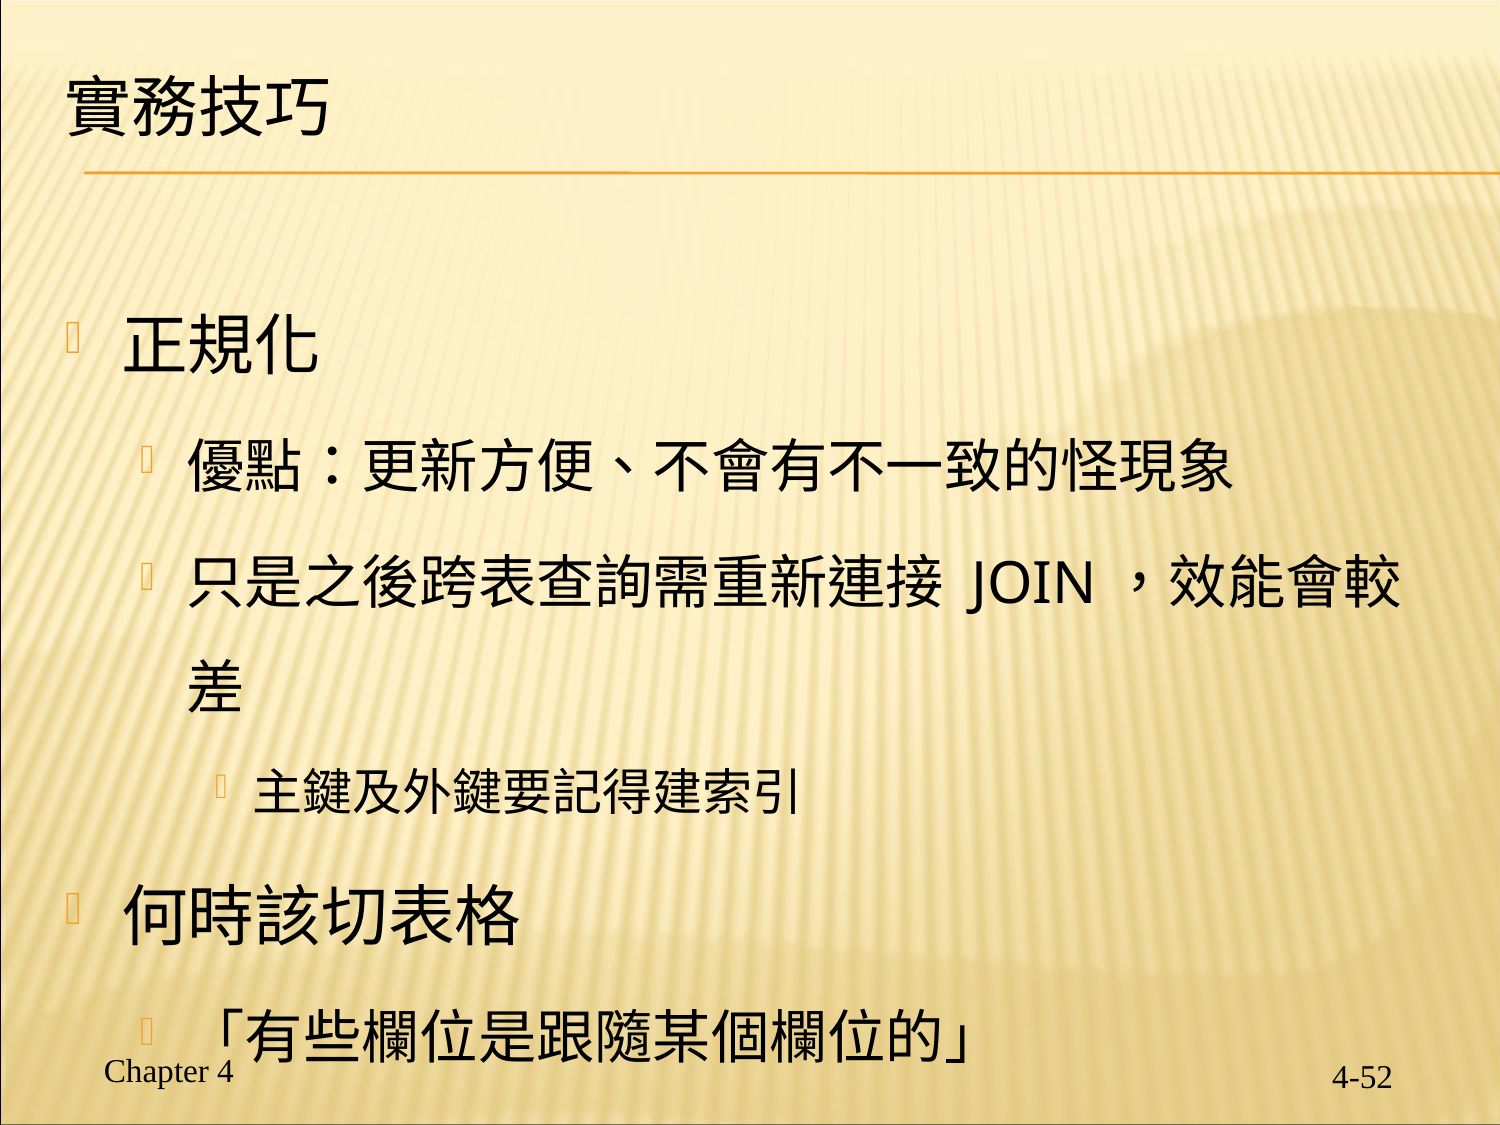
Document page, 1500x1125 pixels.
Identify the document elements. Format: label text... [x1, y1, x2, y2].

list 正規化 優點：更新方便、不會有不一致的怪現象 只是之後跨表查詢需重新連接 JOIN，效能會較差 主鍵及外鍵要記得建索引 何時該切表格 「有些欄位是跟隨某個欄位的」 [50, 254, 1475, 998]
picture [0, 0, 1500, 1125]
title 實務技巧 [50, 36, 1475, 174]
